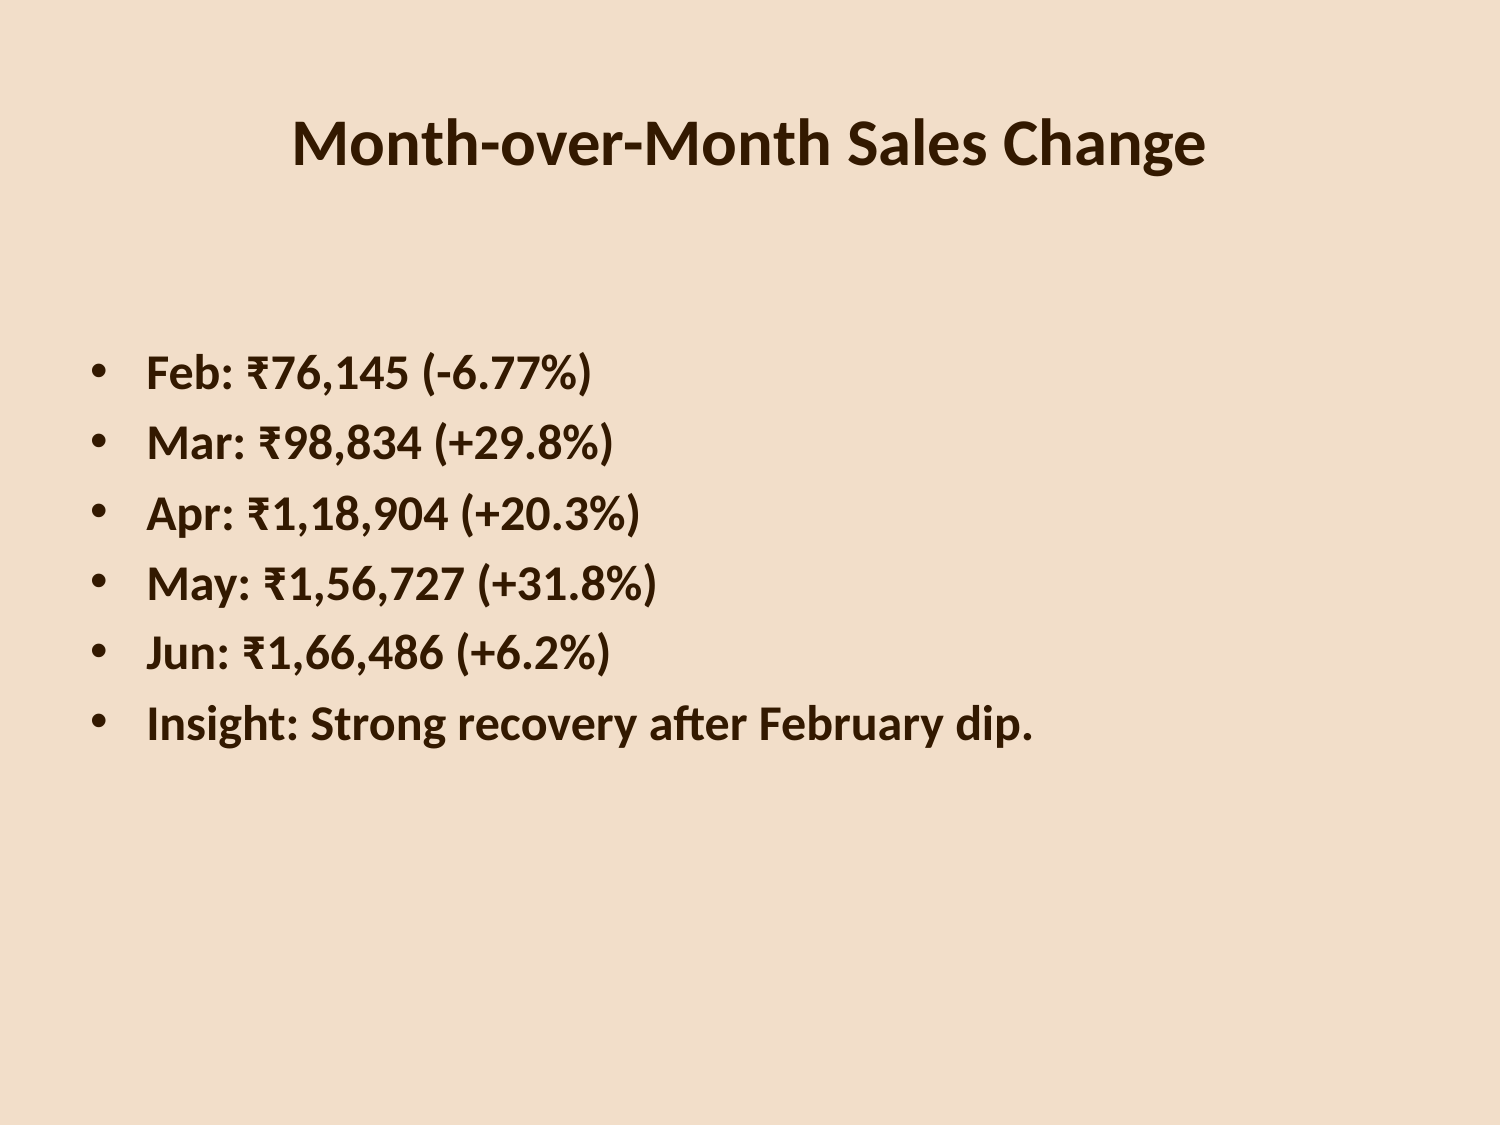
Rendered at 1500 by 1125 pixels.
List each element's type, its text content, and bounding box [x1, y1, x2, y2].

list Feb: ₹76,145 (-6.77%) Mar: ₹98,834 (+29.8%) Apr: ₹1,18,904 (+20.3%) May: ₹1,56,727 (+31.8%) Jun: ₹1,66,486 (+6.2%) Insight: Strong recovery after February dip. [75, 262, 1425, 1005]
title Month-over-Month Sales Change [75, 45, 1425, 233]
